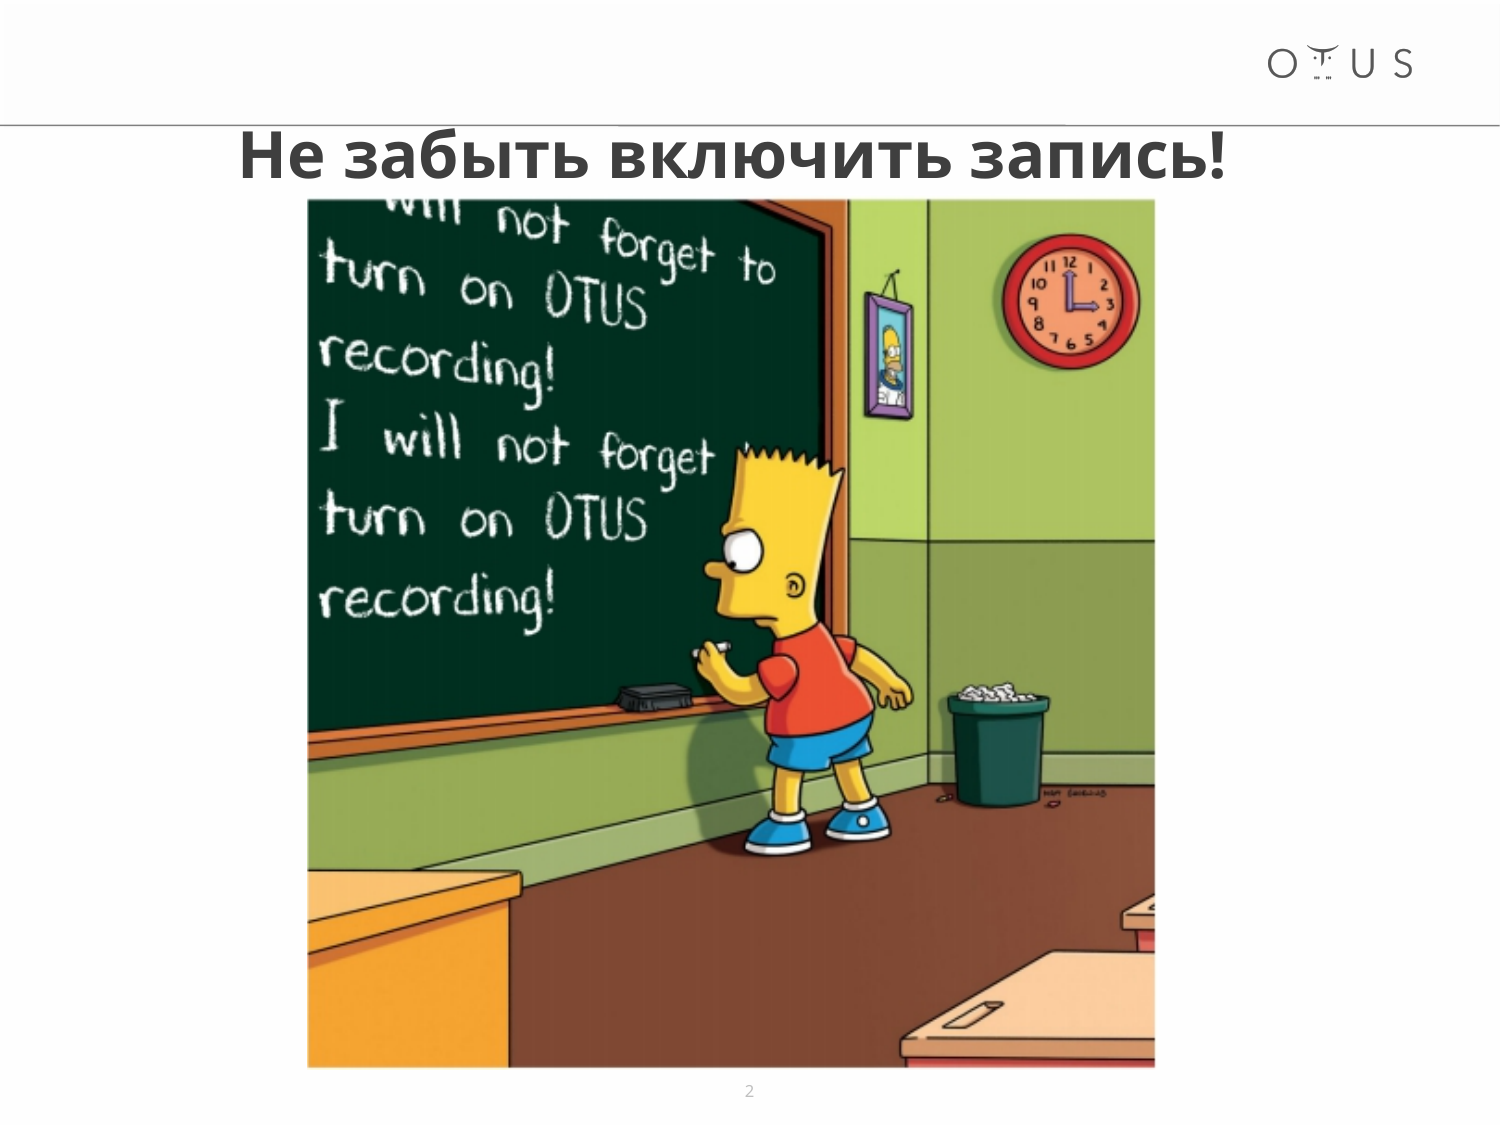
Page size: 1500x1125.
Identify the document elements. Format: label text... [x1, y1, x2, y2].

picture [307, 194, 1159, 1071]
text_box 1 [733, 1082, 767, 1103]
text_box Не забыть включить запись! [134, 125, 1332, 195]
picture [1268, 45, 1412, 80]
